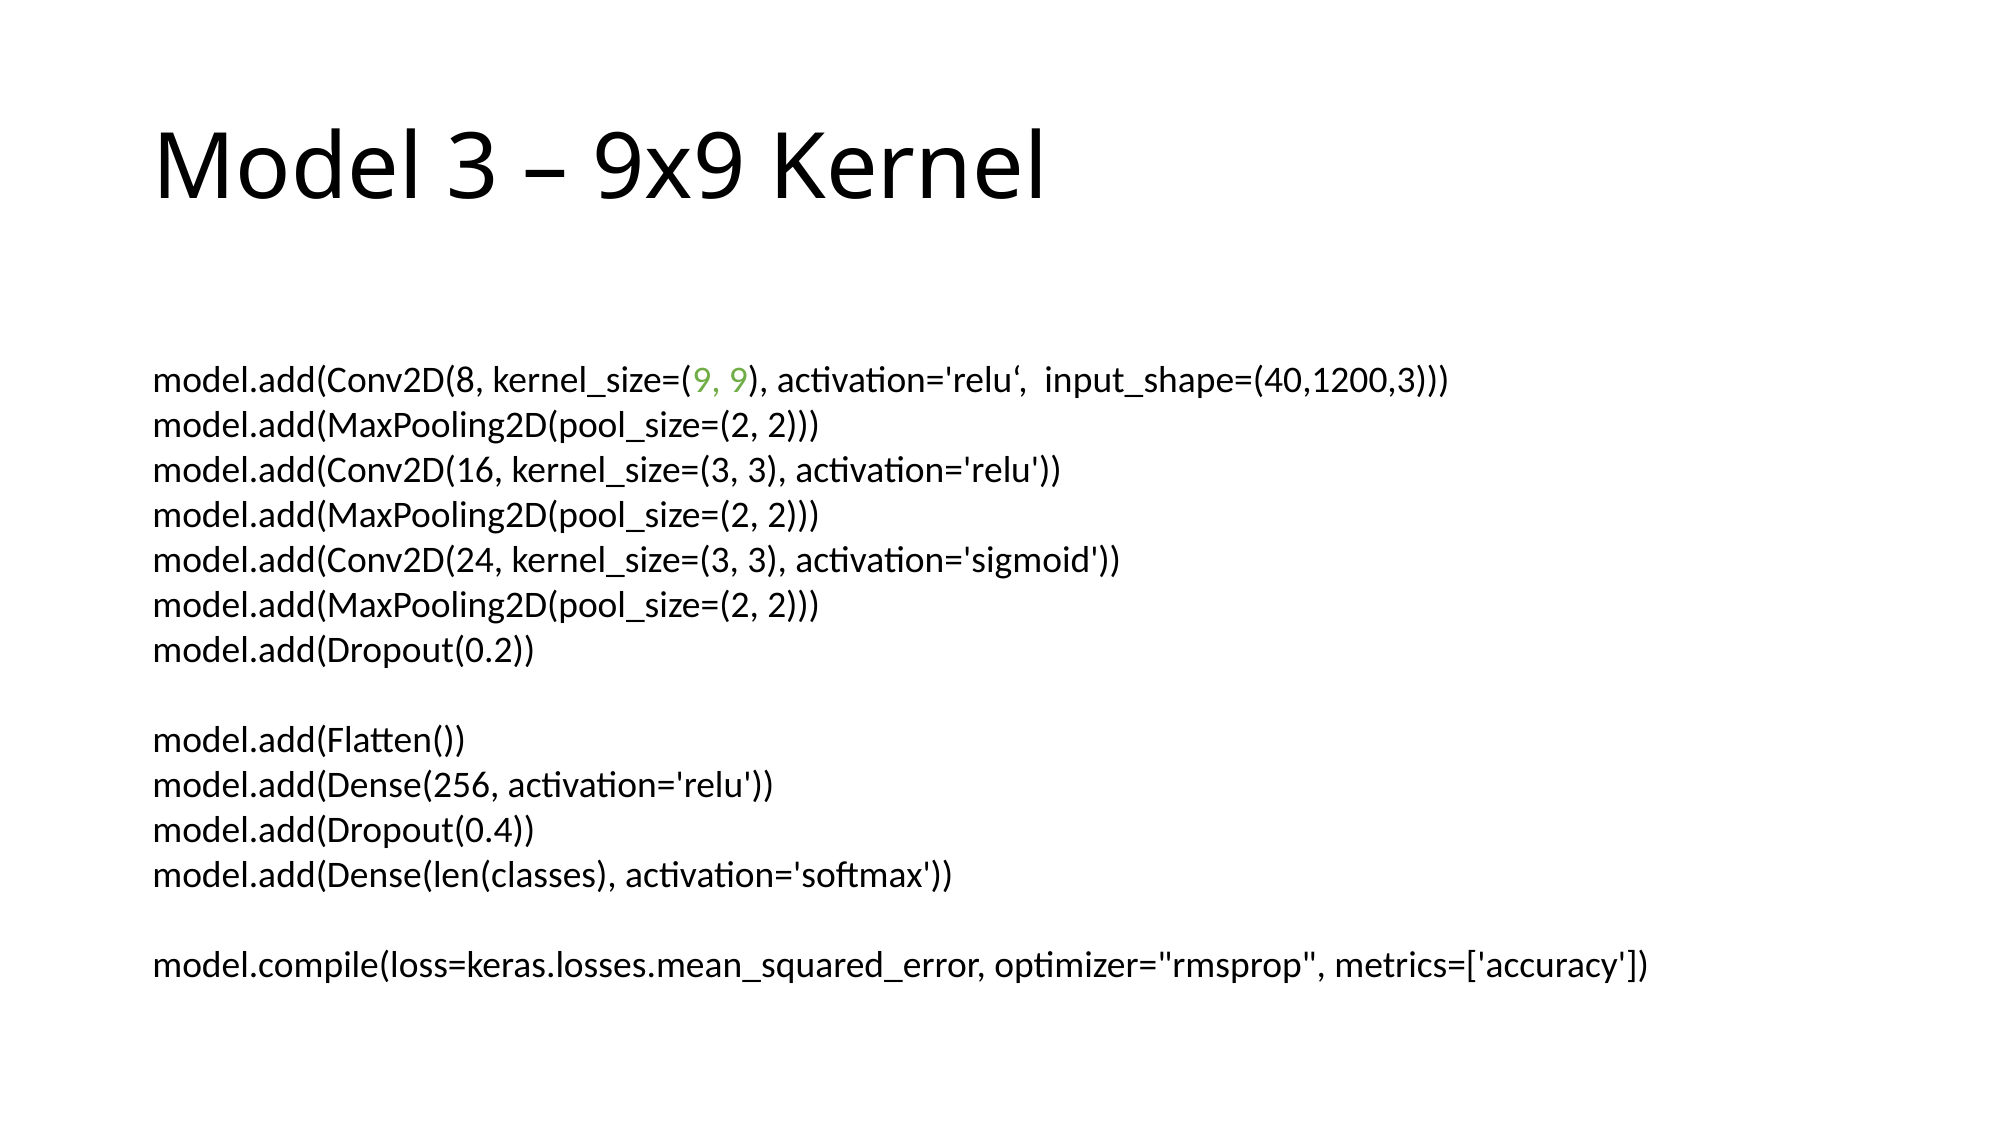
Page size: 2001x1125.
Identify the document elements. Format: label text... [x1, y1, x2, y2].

text_box model.add(Conv2D(8, kernel_size=(9, 9), activation='relu‘, input_shape=(40,1200,3))) model.add(MaxPooling2D(pool_size=(2, 2))) model.add(Conv2D(16, kernel_size=(3, 3), activation='relu')) model.add(MaxPooling2D(pool_size=(2, 2))) model.add(Conv2D(24, kernel_size=(3, 3), activation='sigmoid')) model.add(MaxPooling2D(pool_size=(2, 2))) model.add(Dropout(0.2)) model.add(Flatten()) model.add(Dense(256, activation='relu')) model.add(Dropout(0.4)) model.add(Dense(len(classes), activation='softmax')) model.compile(loss=keras.losses.mean_squared_error, optimizer="rmsprop", metrics=['accuracy']) [137, 302, 1713, 992]
title Model 3 – 9x9 Kernel [137, 59, 1863, 278]
